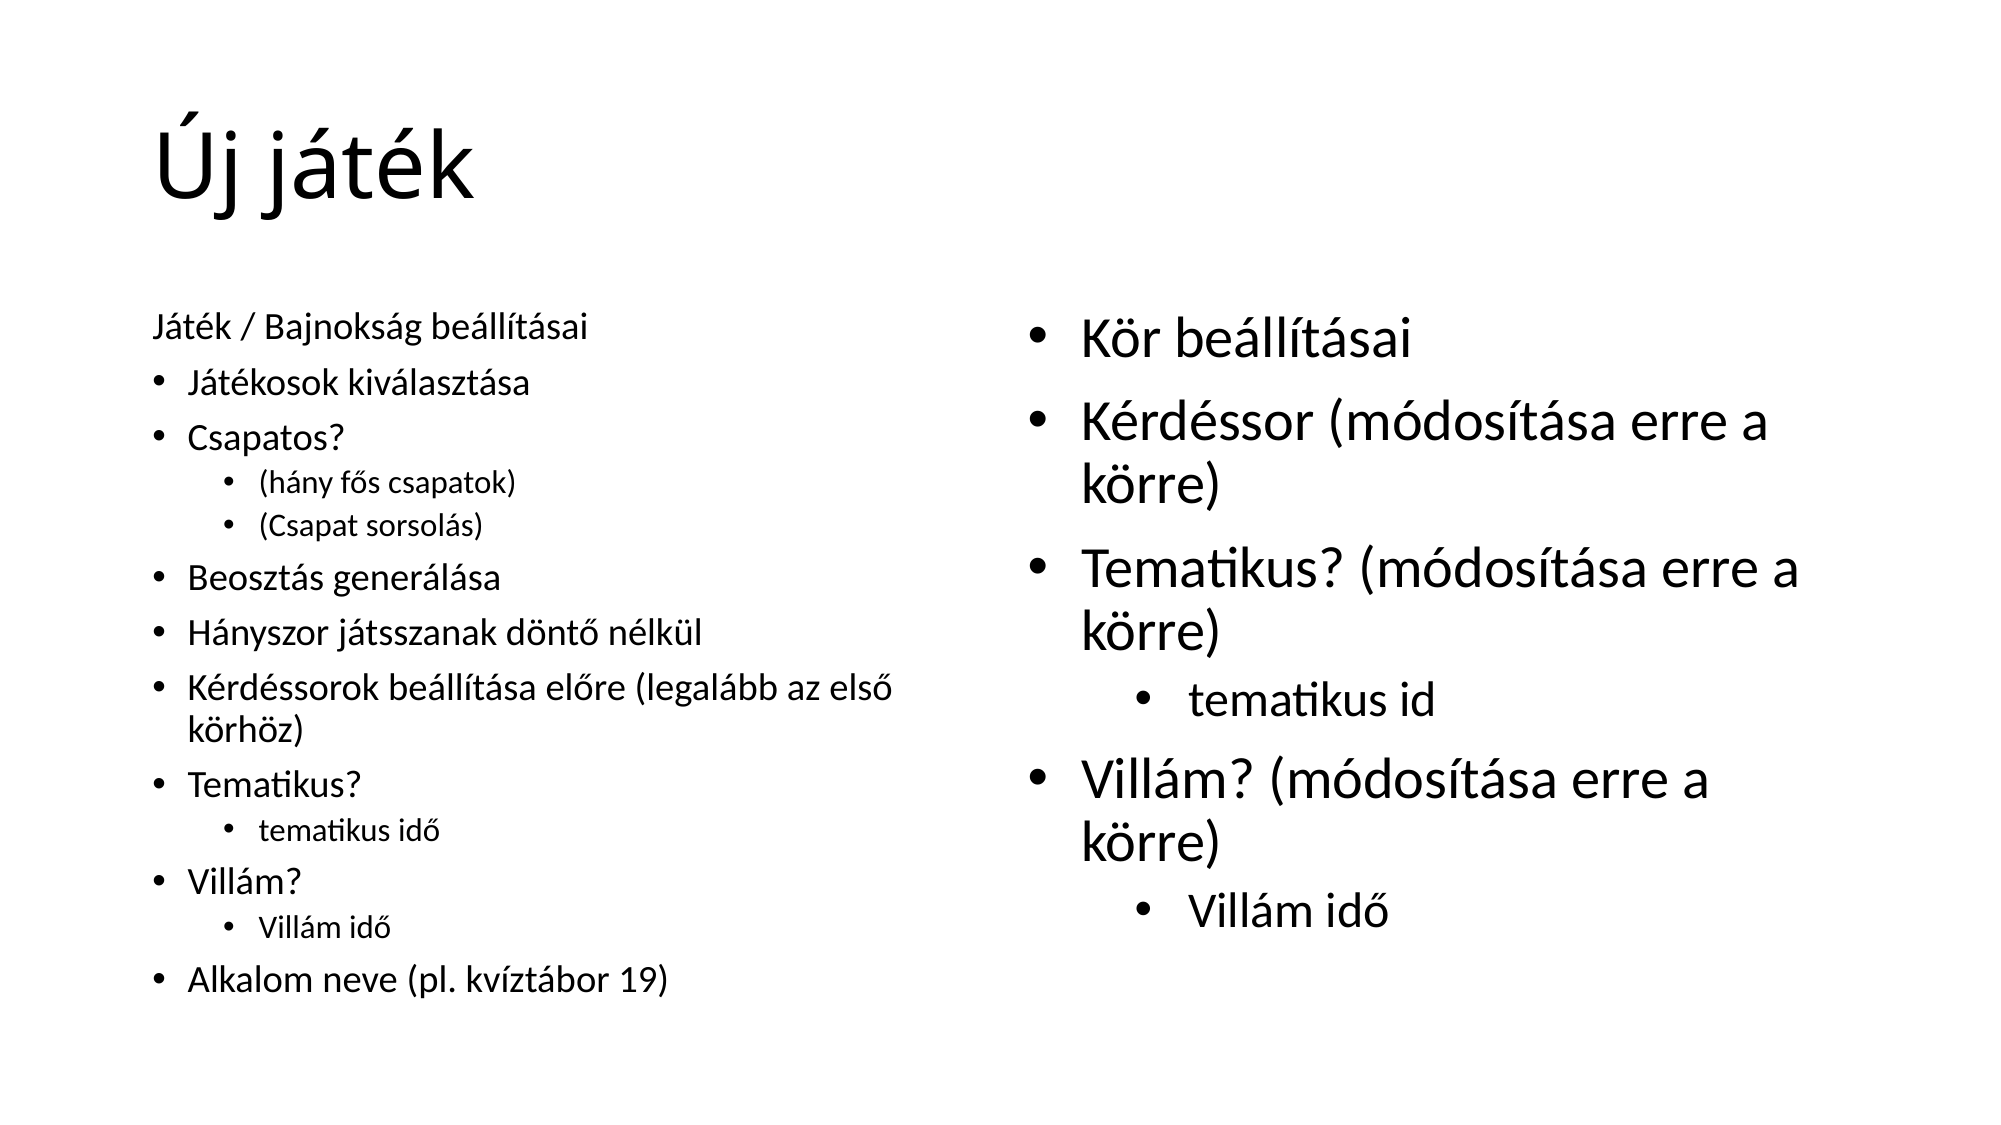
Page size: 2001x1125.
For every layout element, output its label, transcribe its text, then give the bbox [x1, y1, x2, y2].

list Kör beállításai Kérdéssor (módosítása erre a körre) Tematikus? (módosítása erre a körre) tematikus id Villám? (módosítása erre a körre) Villám idő [1012, 299, 1863, 1014]
list Játék / Bajnokság beállításai Játékosok kiválasztása Csapatos? (hány fős csapatok) (Csapat sorsolás) Beosztás generálása Hányszor játsszanak döntő nélkül Kérdéssorok beállítása előre (legalább az első körhöz) Tematikus? tematikus idő Villám? Villám idő Alkalom neve (pl. kvíztábor 19) [137, 299, 988, 1014]
title Új játék [137, 59, 1863, 278]
